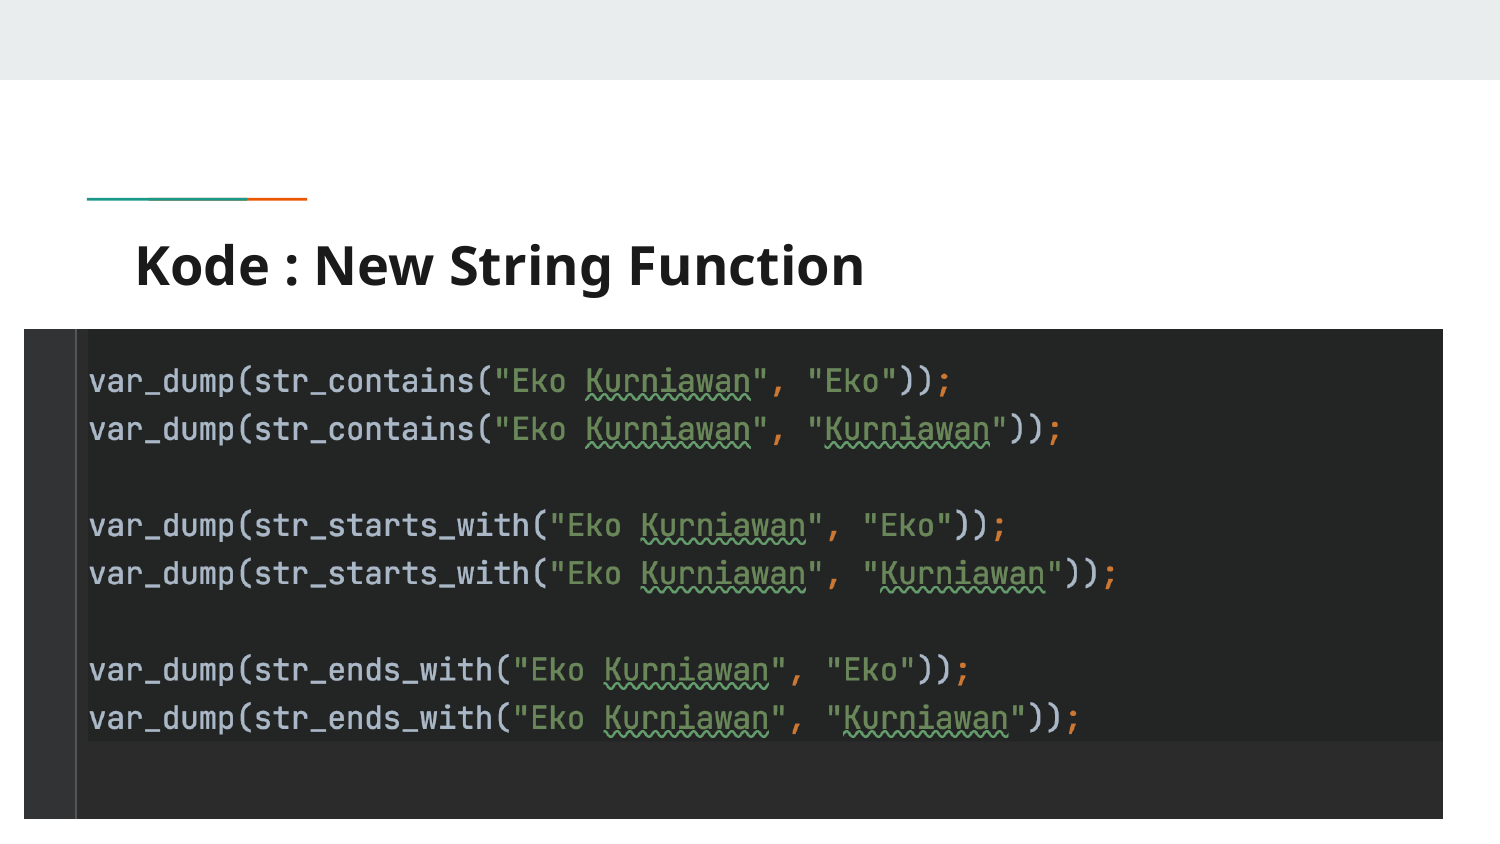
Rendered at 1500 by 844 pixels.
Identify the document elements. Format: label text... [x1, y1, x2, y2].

title Kode : New String Function [119, 216, 1381, 305]
picture [24, 328, 1444, 819]
